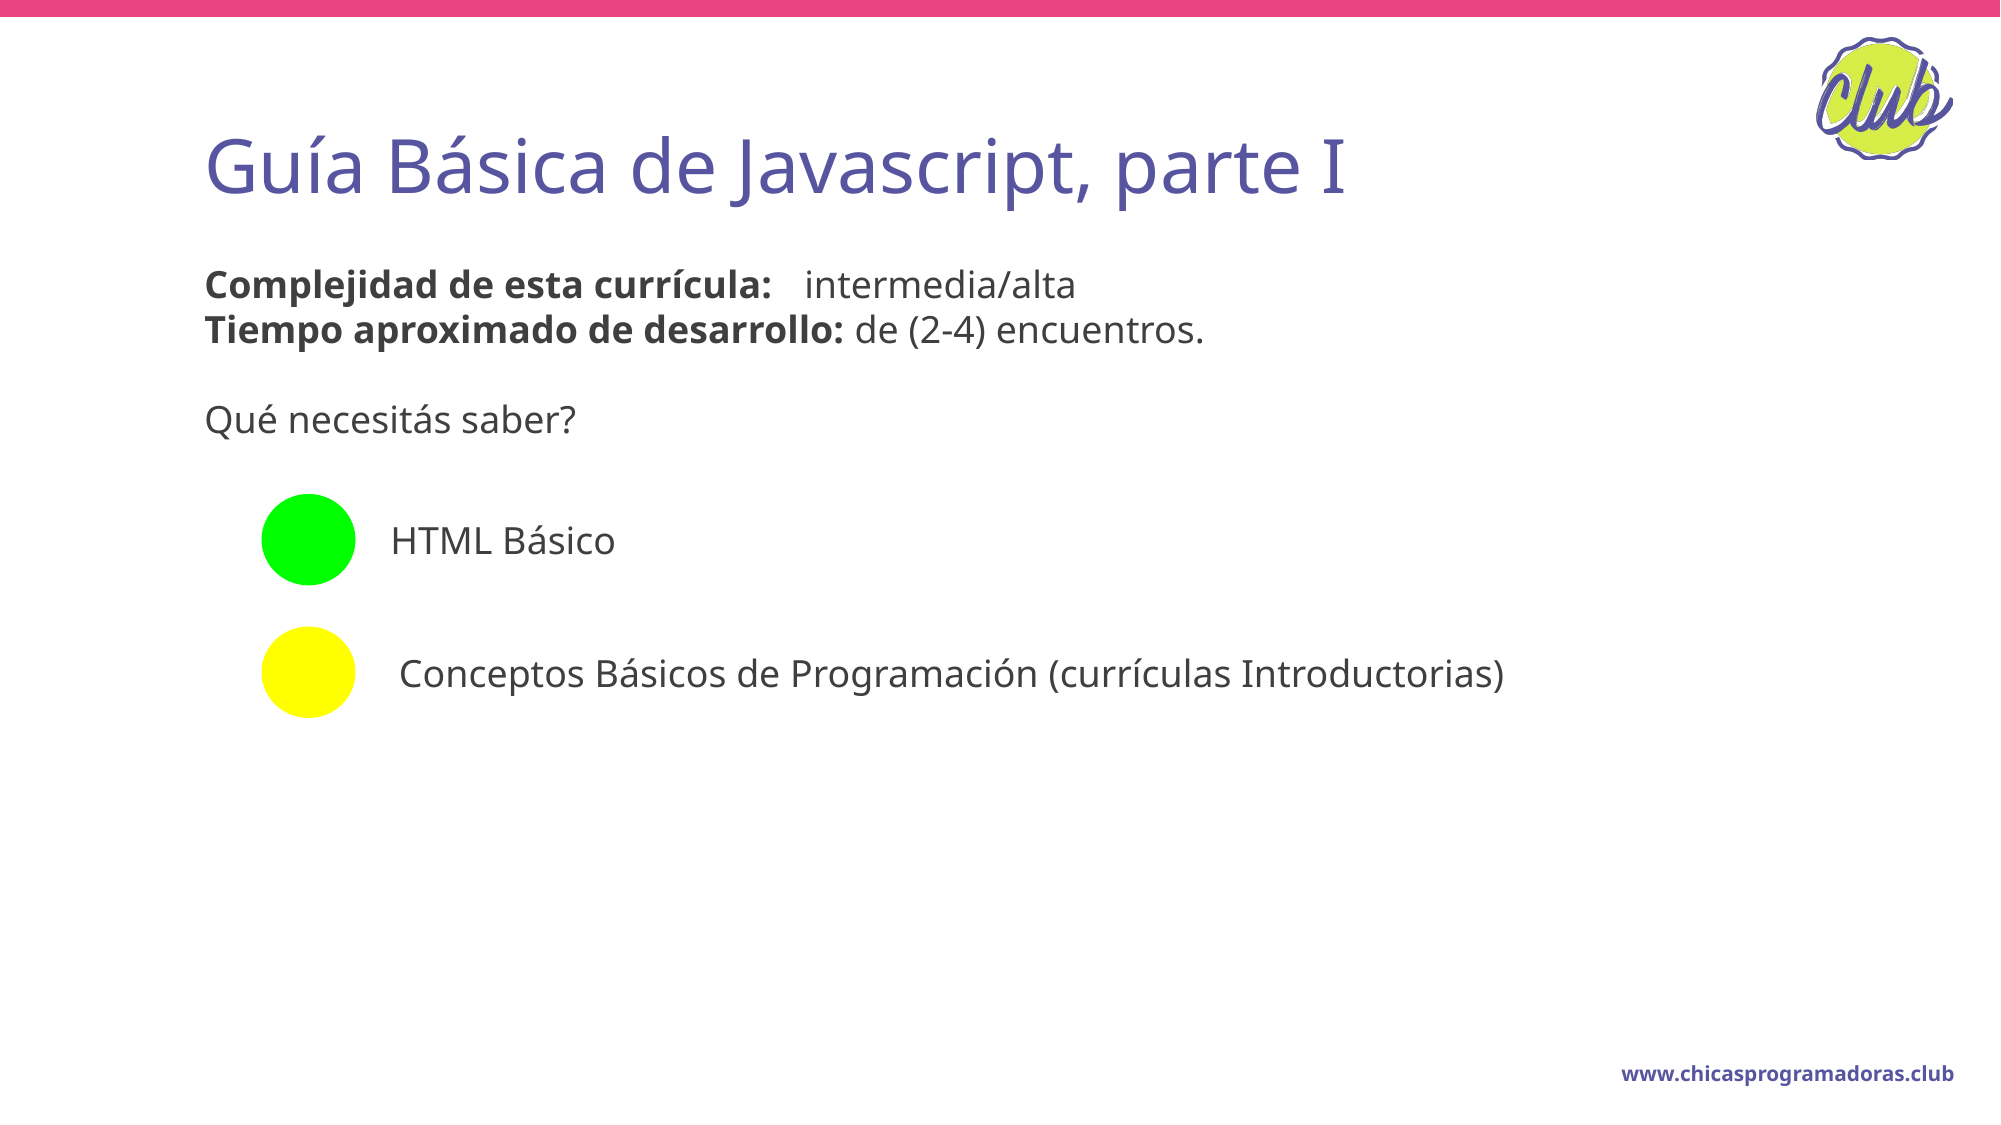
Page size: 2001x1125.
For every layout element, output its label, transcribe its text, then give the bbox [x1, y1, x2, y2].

text_box HTML Básico [375, 493, 1769, 586]
picture [1816, 37, 1953, 160]
text_box [261, 626, 356, 718]
list Complejidad de esta currícula: intermedia/alta Tiempo aproximado de desarrollo: de (2-4) encuentros. Qué necesitás saber? [189, 253, 1666, 420]
footer www.chicasprogramadoras.club [1336, 1048, 1970, 1099]
title Guía Básica de Javascript, parte I [189, 105, 1627, 222]
text_box [261, 493, 356, 586]
text_box Conceptos Básicos de Programación (currículas Introductorias) [383, 626, 1706, 718]
